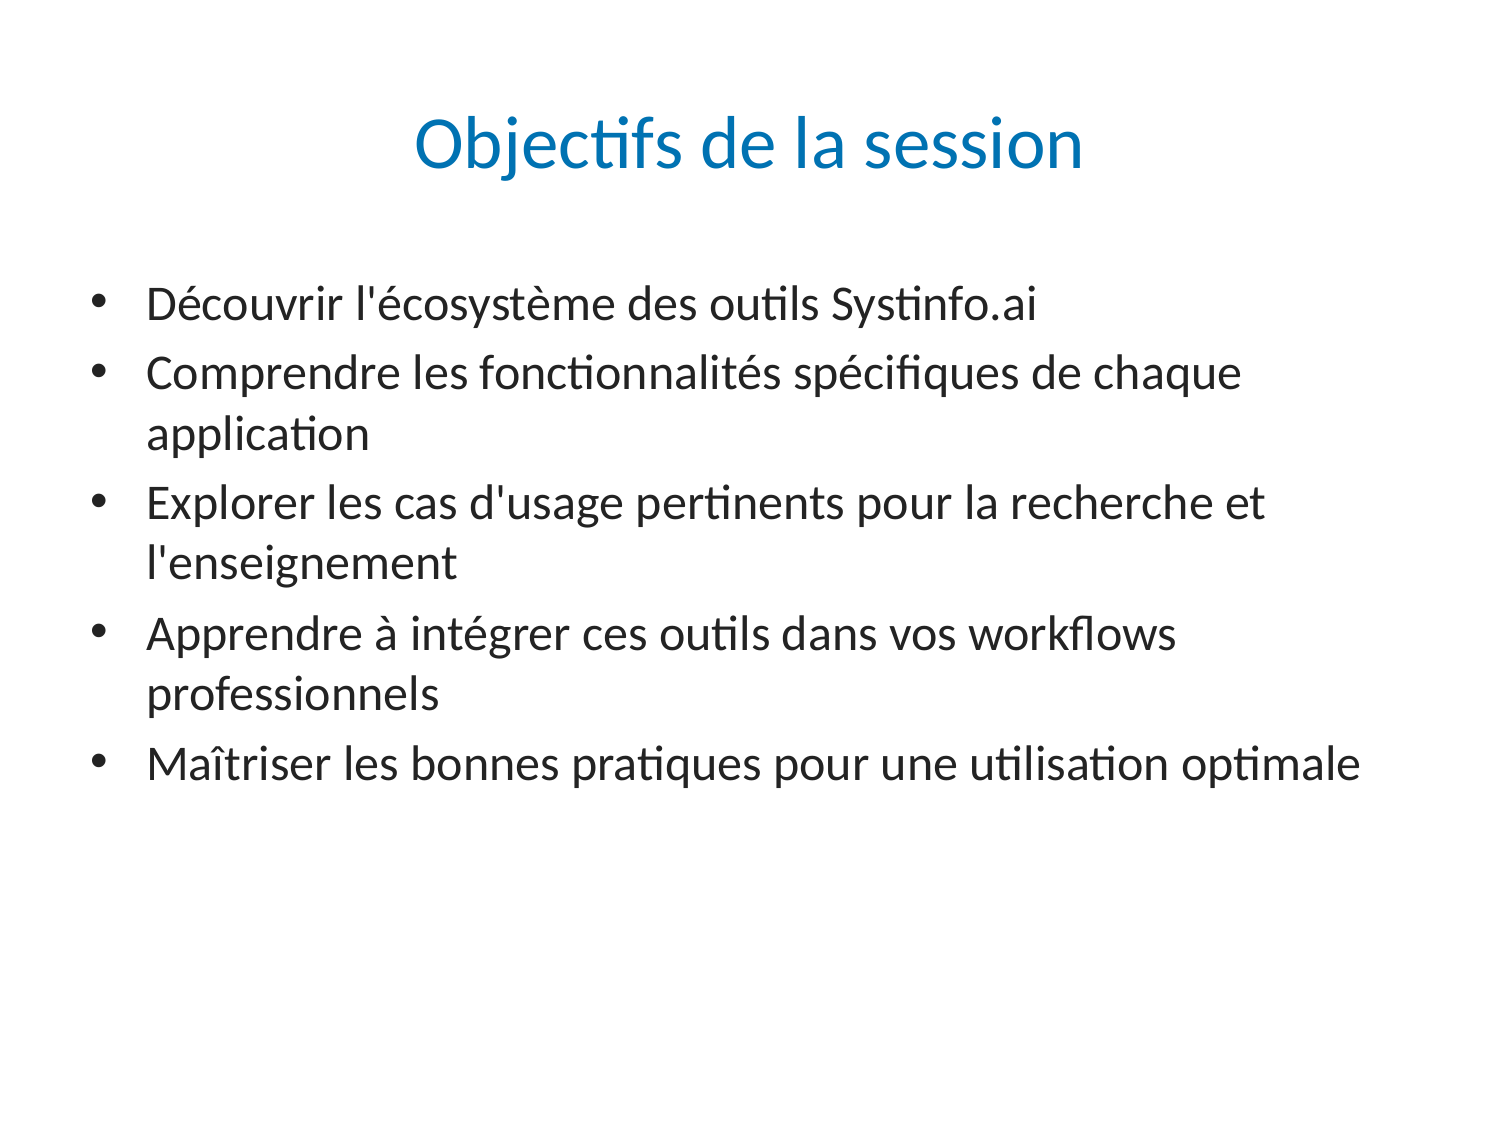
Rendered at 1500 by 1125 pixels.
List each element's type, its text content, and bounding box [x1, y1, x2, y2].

title Objectifs de la session [75, 45, 1425, 233]
list Découvrir l'écosystème des outils Systinfo.ai Comprendre les fonctionnalités spécifiques de chaque application Explorer les cas d'usage pertinents pour la recherche et l'enseignement Apprendre à intégrer ces outils dans vos workflows professionnels Maîtriser les bonnes pratiques pour une utilisation optimale [75, 262, 1425, 1005]
